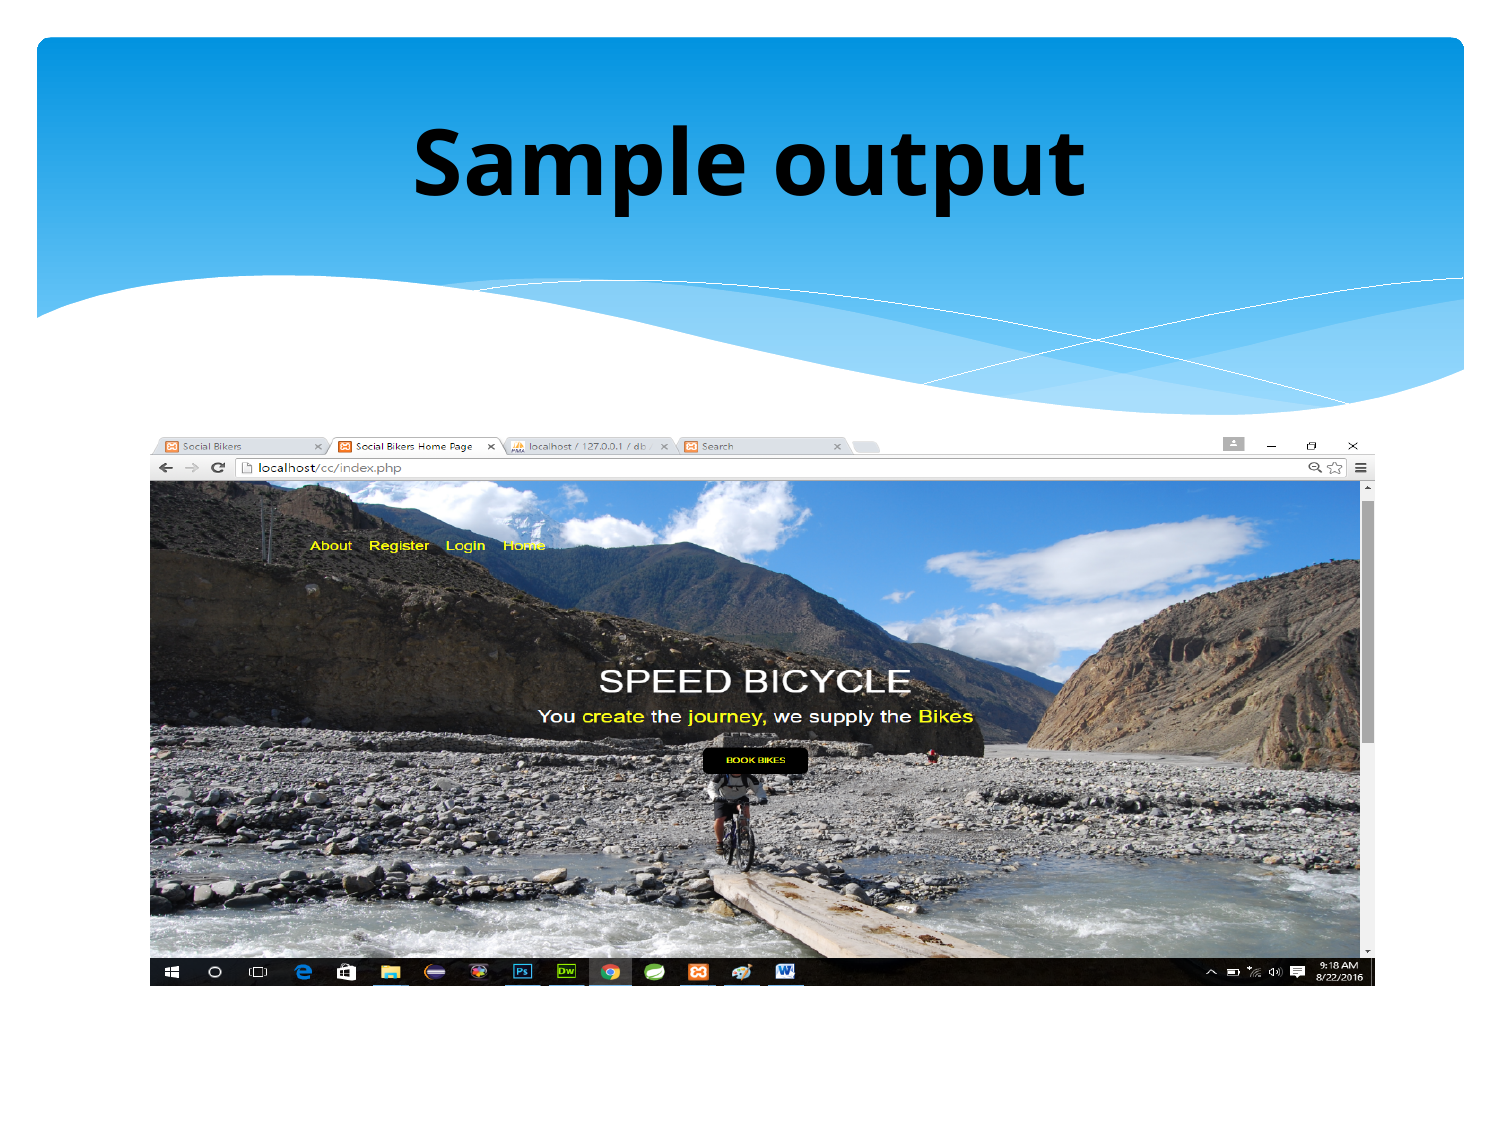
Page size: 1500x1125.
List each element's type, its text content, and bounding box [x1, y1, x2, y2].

picture [149, 437, 1376, 987]
title Sample output [75, 55, 1425, 261]
